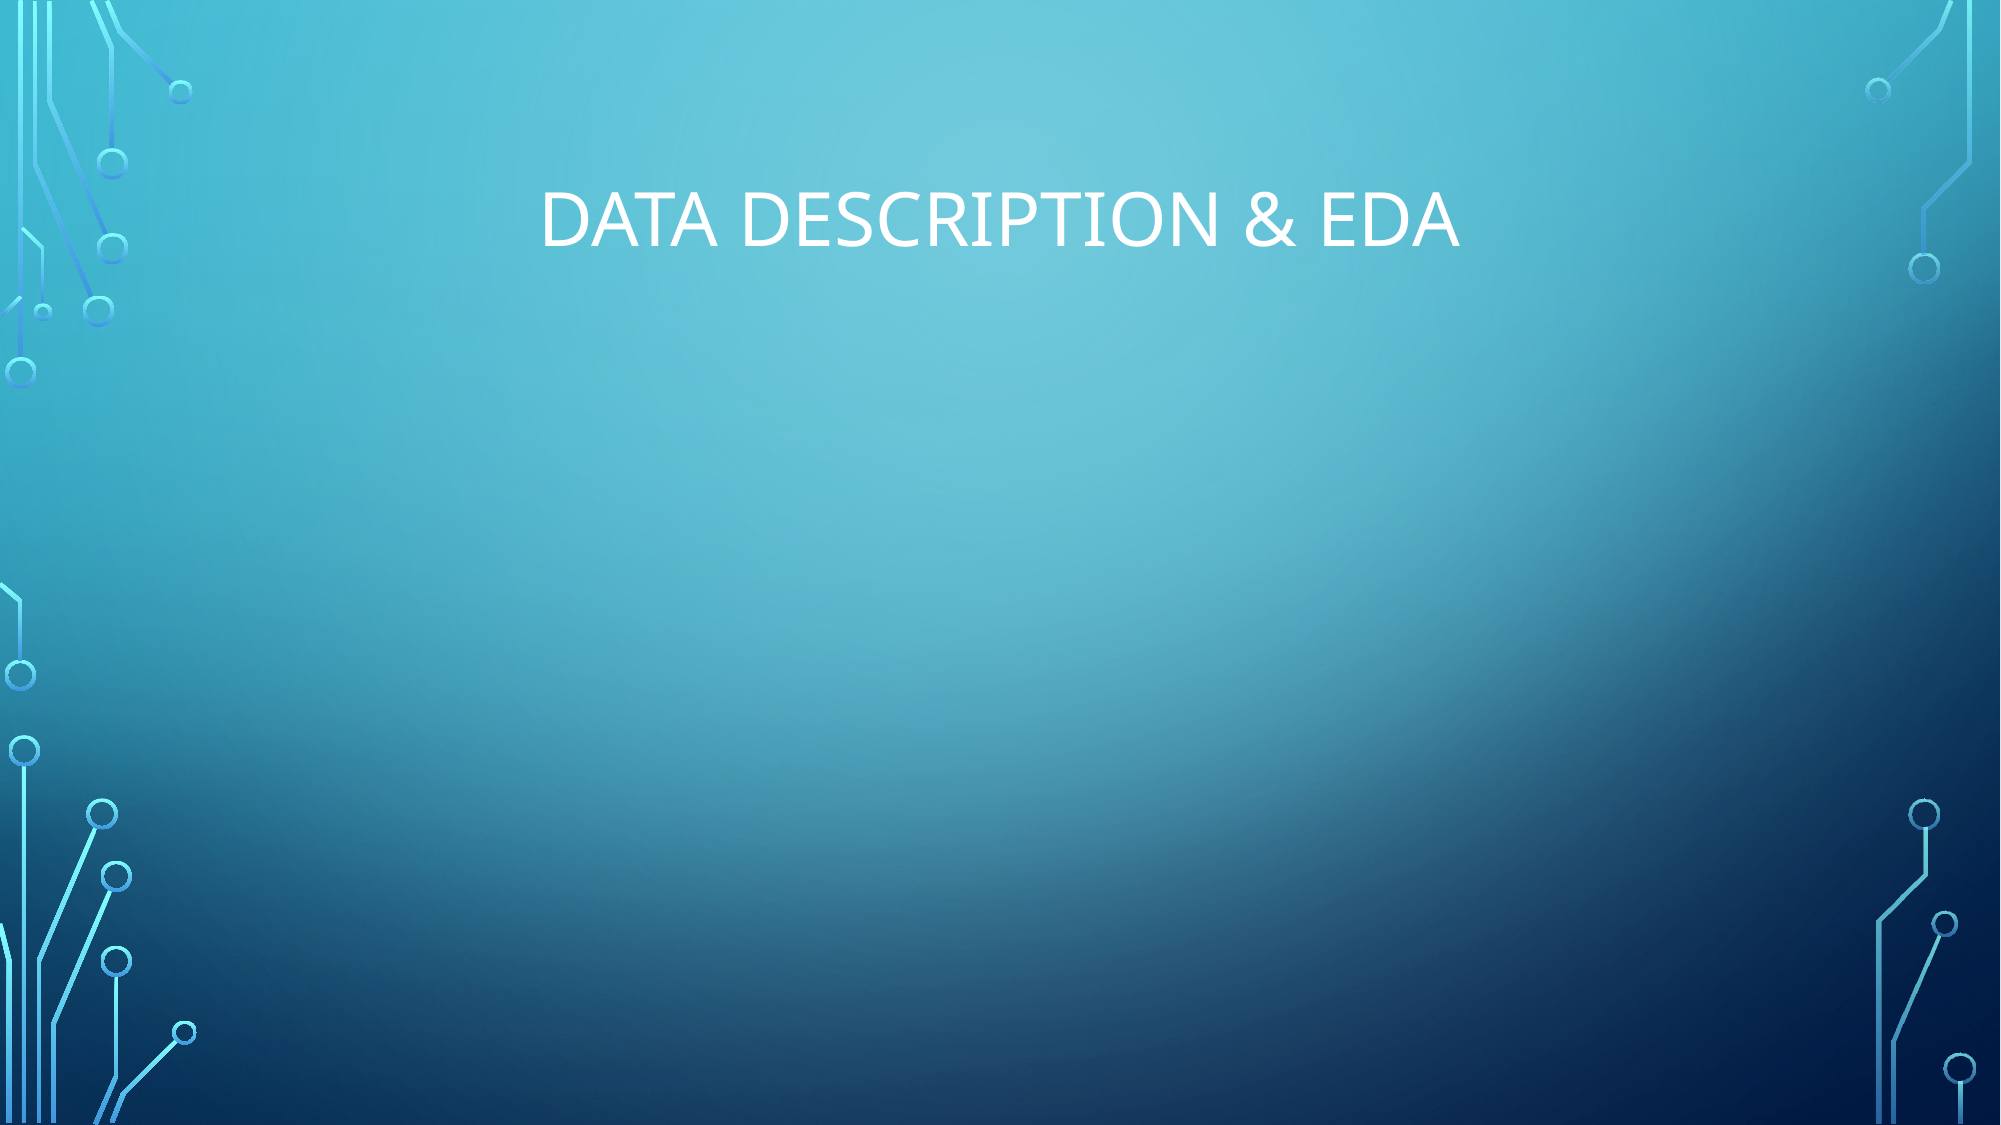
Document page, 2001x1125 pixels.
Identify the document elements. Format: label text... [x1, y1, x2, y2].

title Data description & EDA [187, 101, 1813, 344]
